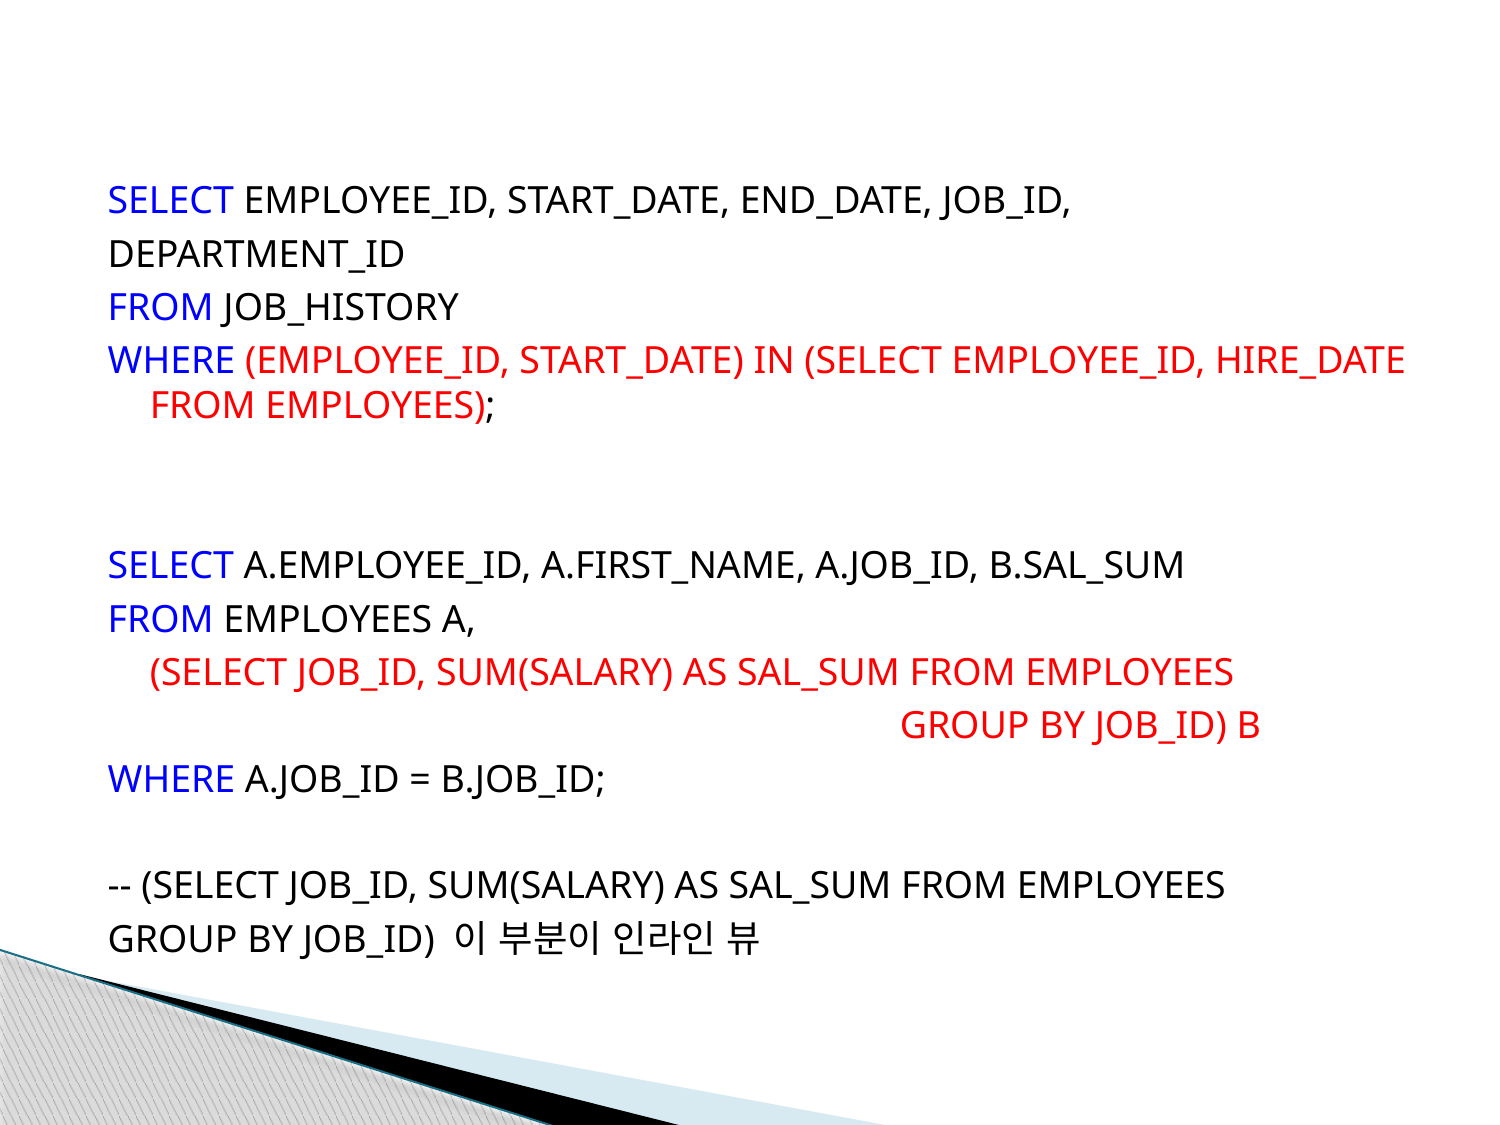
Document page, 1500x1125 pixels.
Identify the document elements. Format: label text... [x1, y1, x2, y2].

text_box SELECT EMPLOYEE_ID, START_DATE, END_DATE, JOB_ID, DEPARTMENT_ID FROM JOB_HISTORY WHERE (EMPLOYEE_ID, START_DATE) IN (SELECT EMPLOYEE_ID, HIRE_DATE FROM EMPLOYEES); SELECT A.EMPLOYEE_ID, A.FIRST_NAME, A.JOB_ID, B.SAL_SUM FROM EMPLOYEES A, (SELECT JOB_ID, SUM(SALARY) AS SAL_SUM FROM EMPLOYEES GROUP BY JOB_ID) B WHERE A.JOB_ID = B.JOB_ID; -- (SELECT JOB_ID, SUM(SALARY) AS SAL_SUM FROM EMPLOYEES GROUP BY JOB_ID) 이 부분이 인라인 뷰 [74, 62, 1425, 1063]
